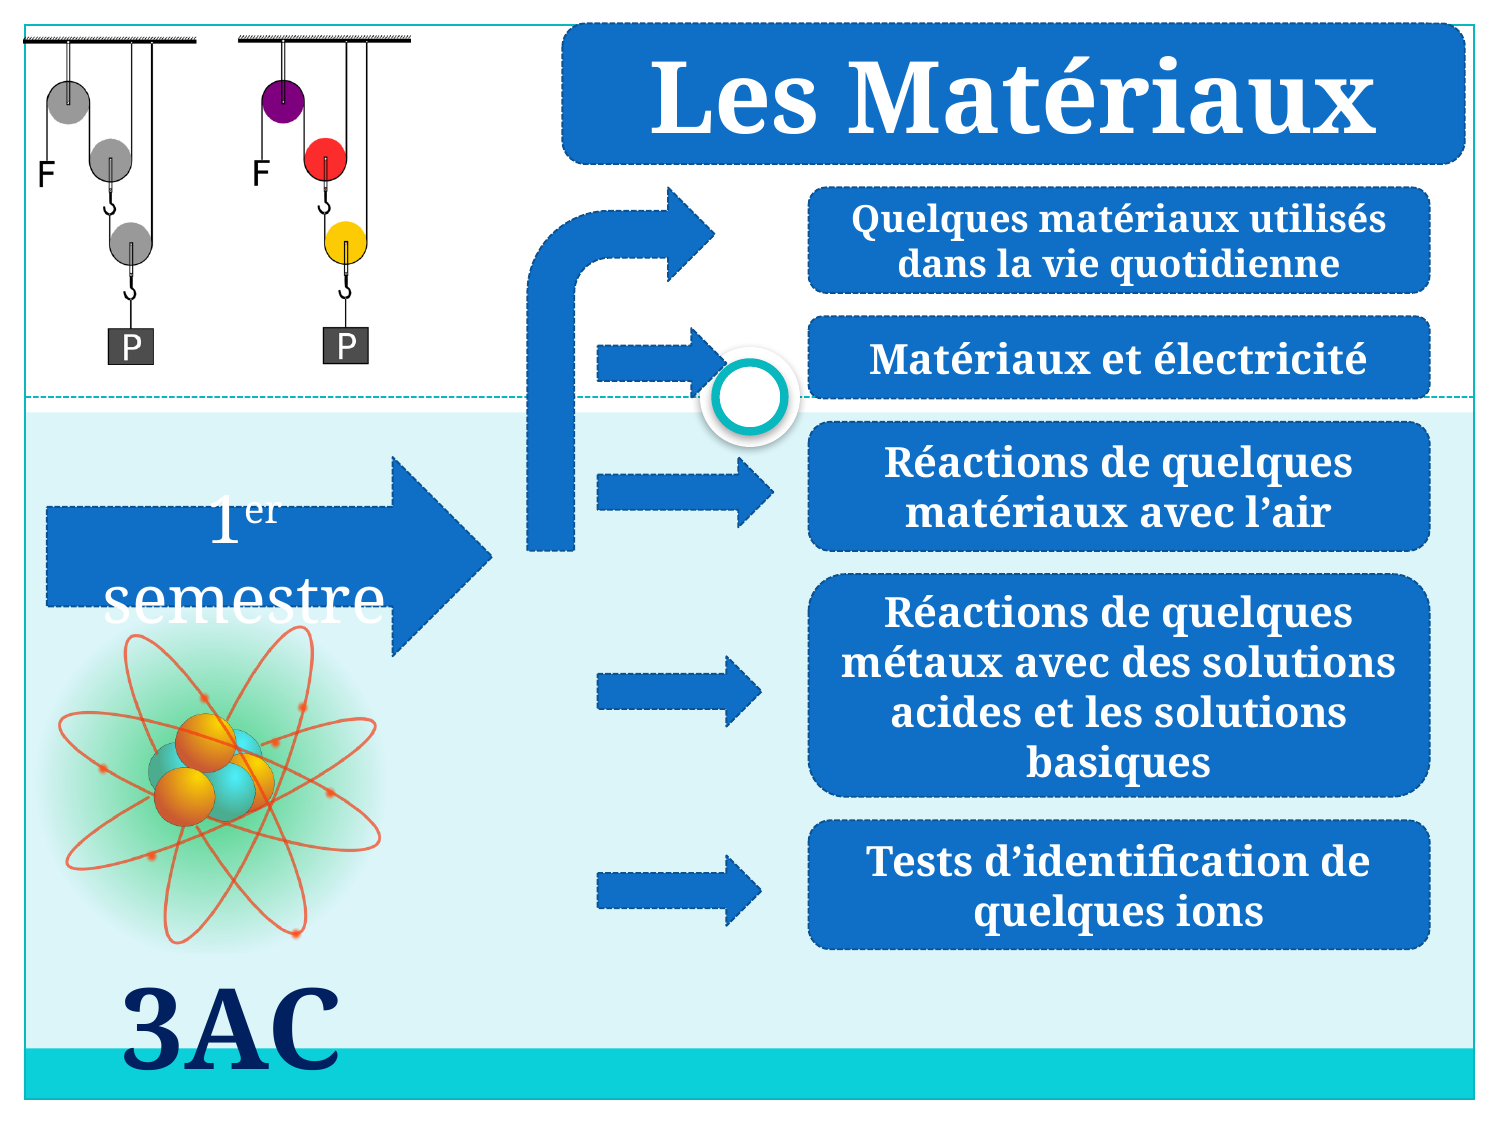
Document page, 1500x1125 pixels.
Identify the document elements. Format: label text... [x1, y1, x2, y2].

text_box 1er semestre [45, 456, 493, 657]
text_box Matériaux et électricité [807, 315, 1431, 400]
text_box [526, 186, 716, 552]
picture [23, 34, 411, 365]
text_box Tests d’identification de quelques ions [807, 819, 1431, 951]
text_box Réactions de quelques matériaux avec l’air [807, 420, 1431, 552]
text_box [596, 655, 763, 728]
text_box [596, 854, 763, 927]
text_box Les Matériaux [561, 22, 1466, 165]
text_box 3AC [106, 964, 358, 1100]
text_box [596, 456, 775, 529]
text_box [596, 327, 728, 399]
text_box Réactions de quelques métaux avec des solutions acides et les solutions basiques [807, 573, 1431, 798]
picture [34, 609, 387, 954]
text_box Quelques matériaux utilisés dans la vie quotidienne [807, 186, 1431, 294]
